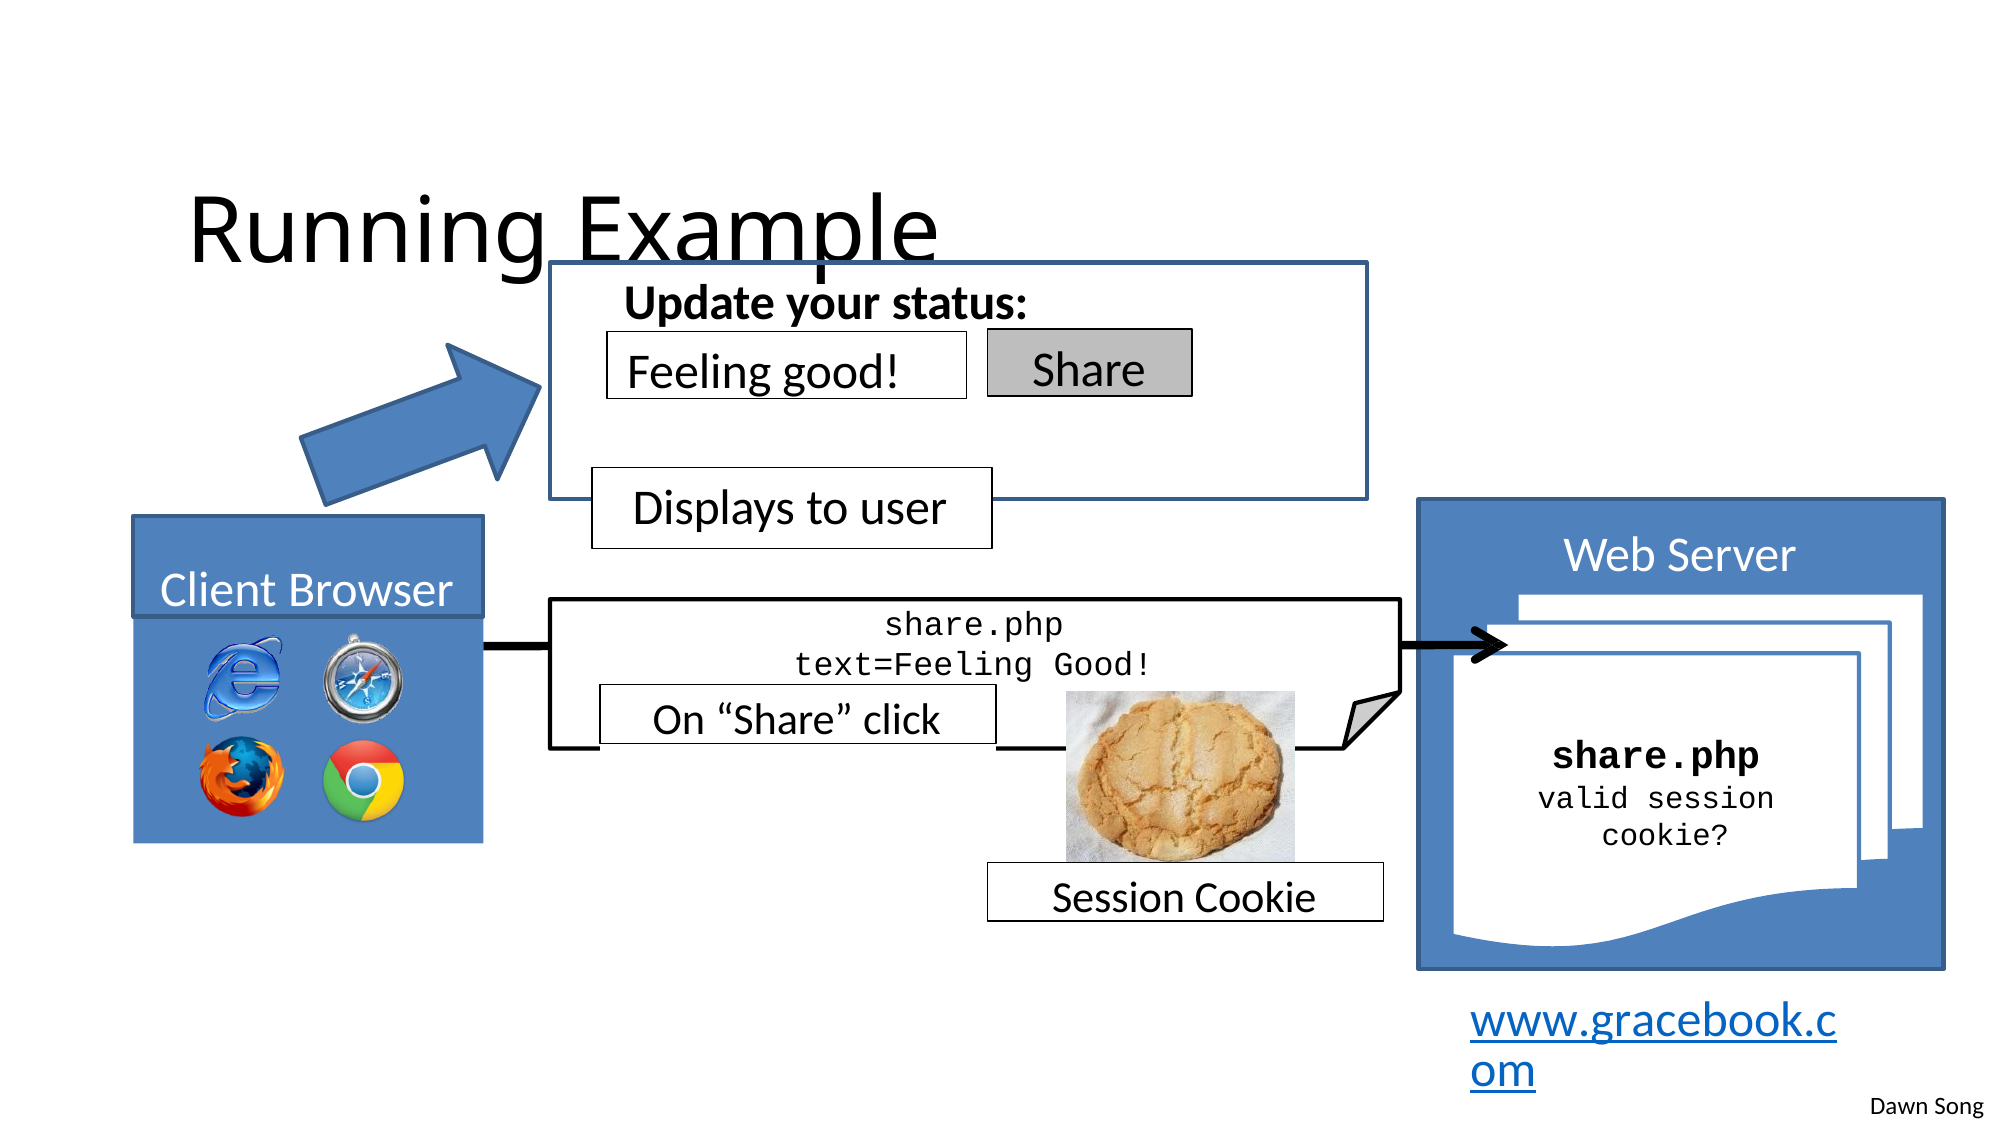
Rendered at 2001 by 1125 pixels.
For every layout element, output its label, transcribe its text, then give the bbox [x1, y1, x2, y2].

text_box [297, 341, 993, 550]
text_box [547, 596, 1403, 752]
text_box www.gracebook.com [1467, 995, 1902, 1097]
text_box Client Browser [133, 515, 483, 617]
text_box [1415, 496, 1947, 973]
text_box [133, 617, 187, 844]
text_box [987, 691, 1384, 937]
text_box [483, 259, 1509, 664]
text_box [187, 589, 1928, 952]
text_box Dawn Song [1867, 1093, 1987, 1120]
title Running Example [183, 129, 2000, 321]
